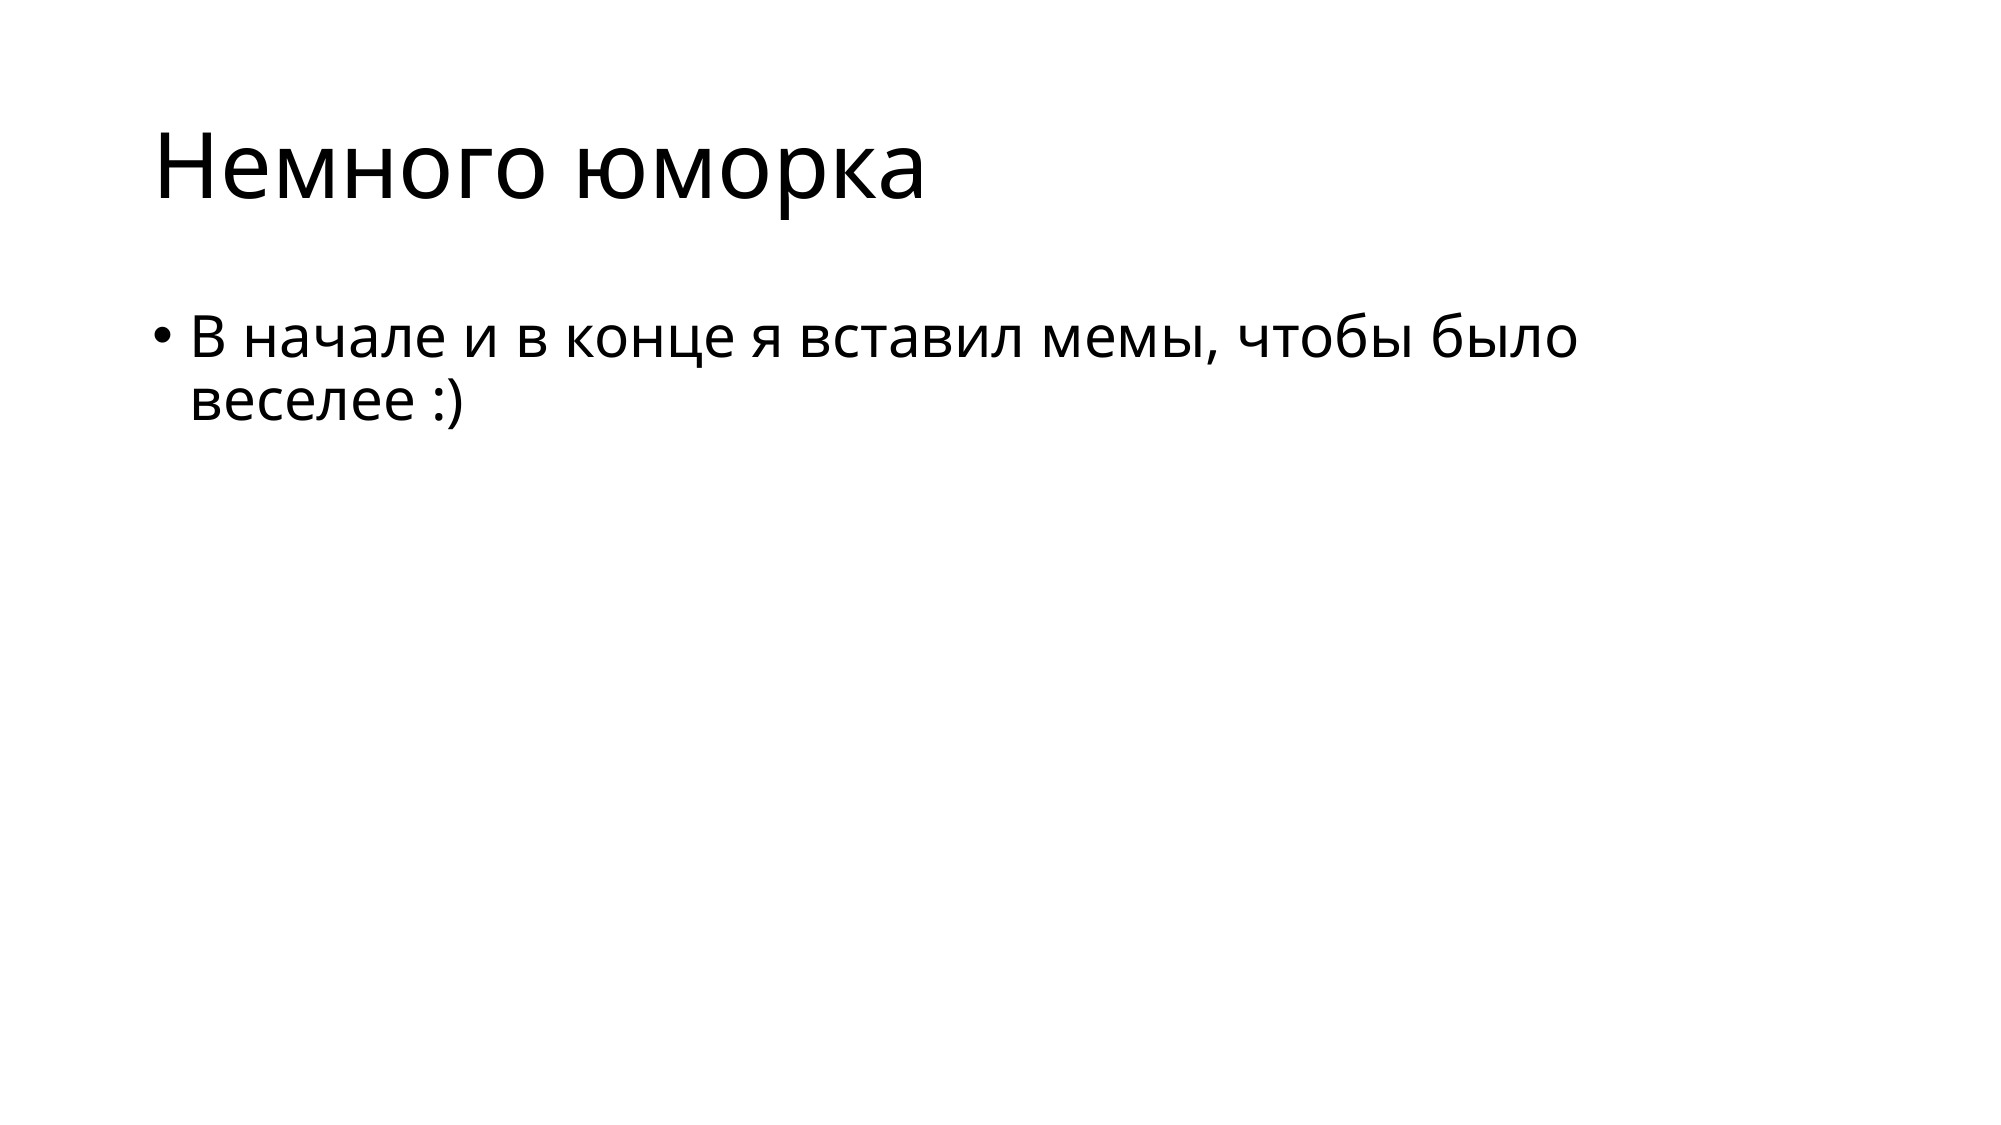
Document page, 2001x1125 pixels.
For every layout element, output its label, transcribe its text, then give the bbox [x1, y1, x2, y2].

title Немного юморка [137, 59, 1863, 278]
list В начале и в конце я вставил мемы, чтобы было веселее :) [137, 299, 1863, 1014]
